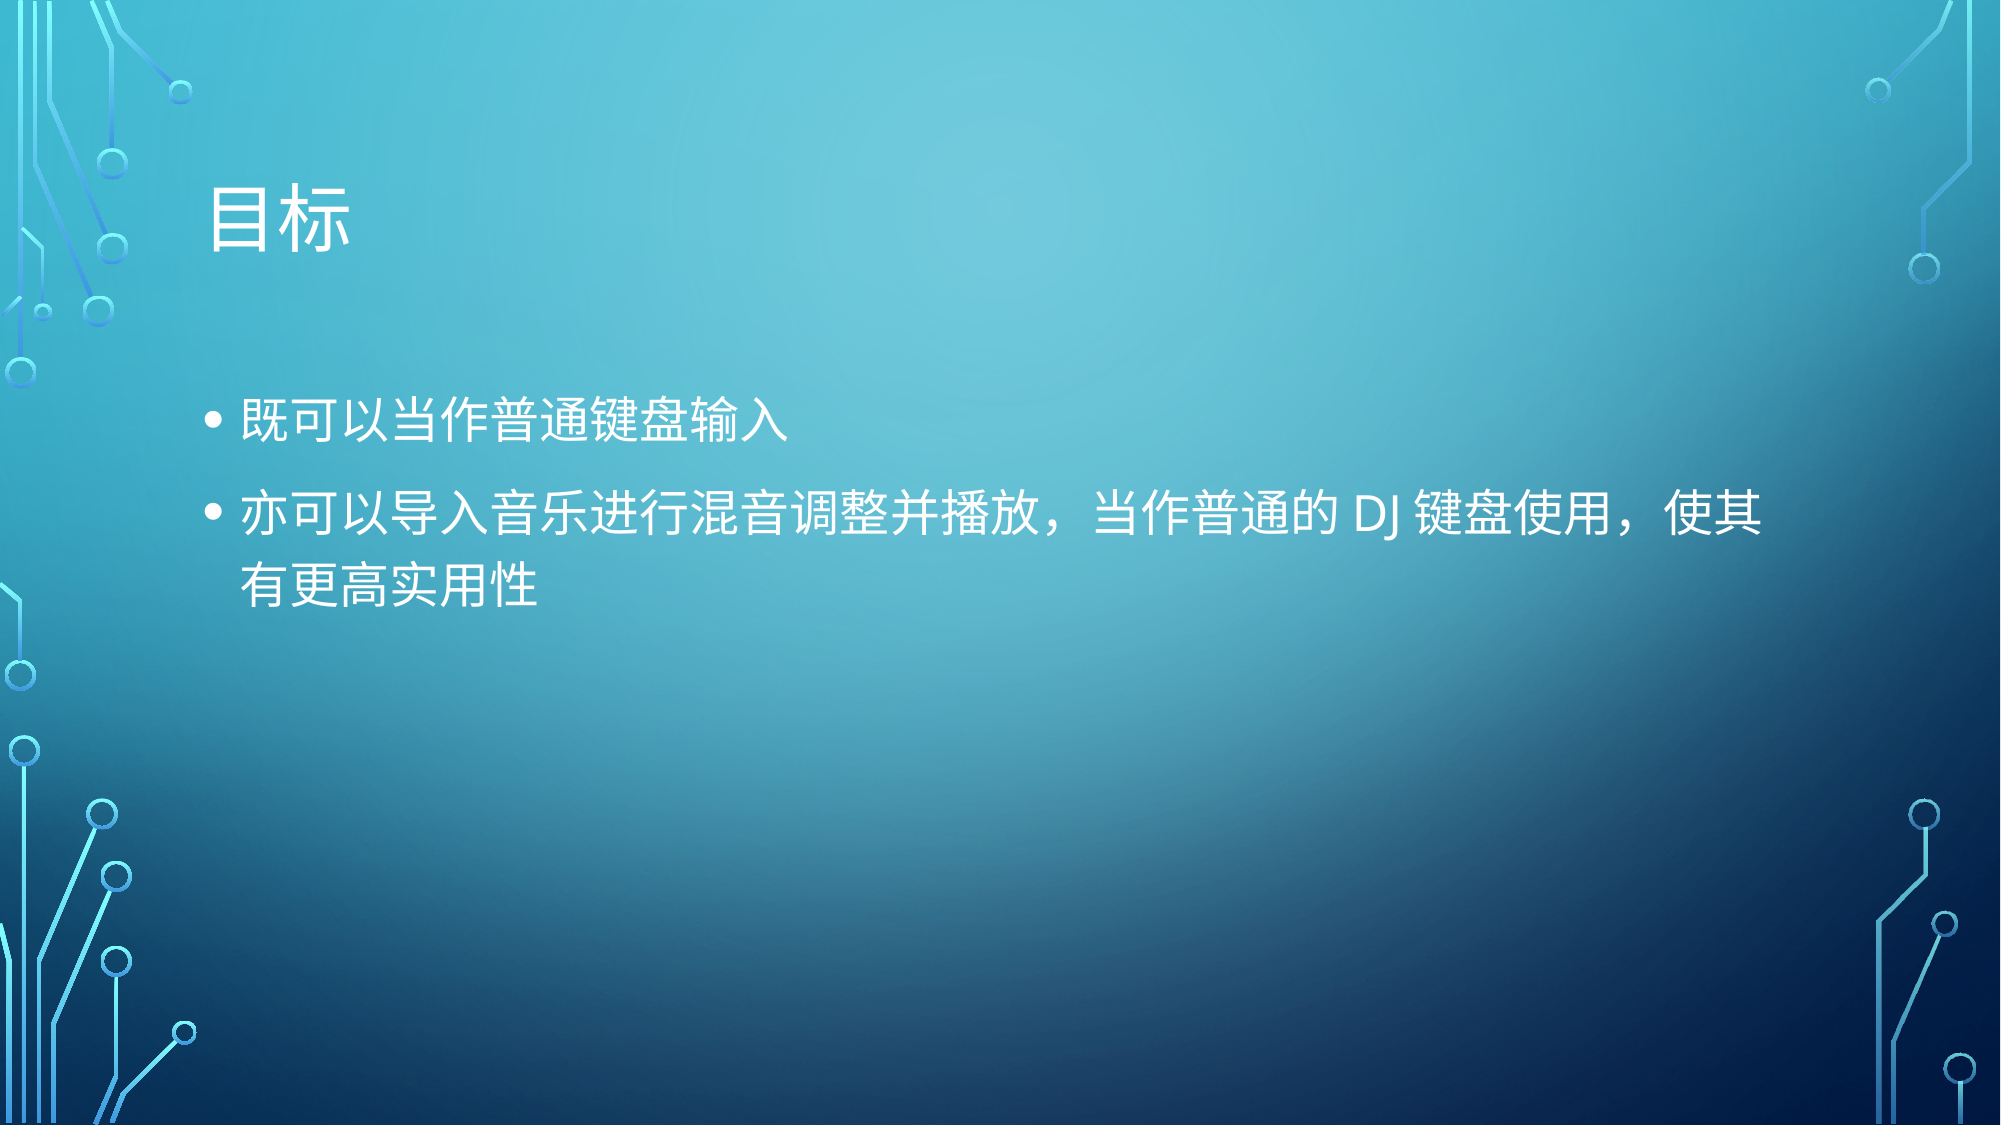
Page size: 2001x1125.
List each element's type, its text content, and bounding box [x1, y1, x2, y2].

list 既可以当作普通键盘输入 亦可以导入音乐进行混音调整并播放，当作普通的DJ键盘使用，使其有更高实用性 [187, 369, 1813, 950]
title 目标 [187, 101, 1813, 344]
